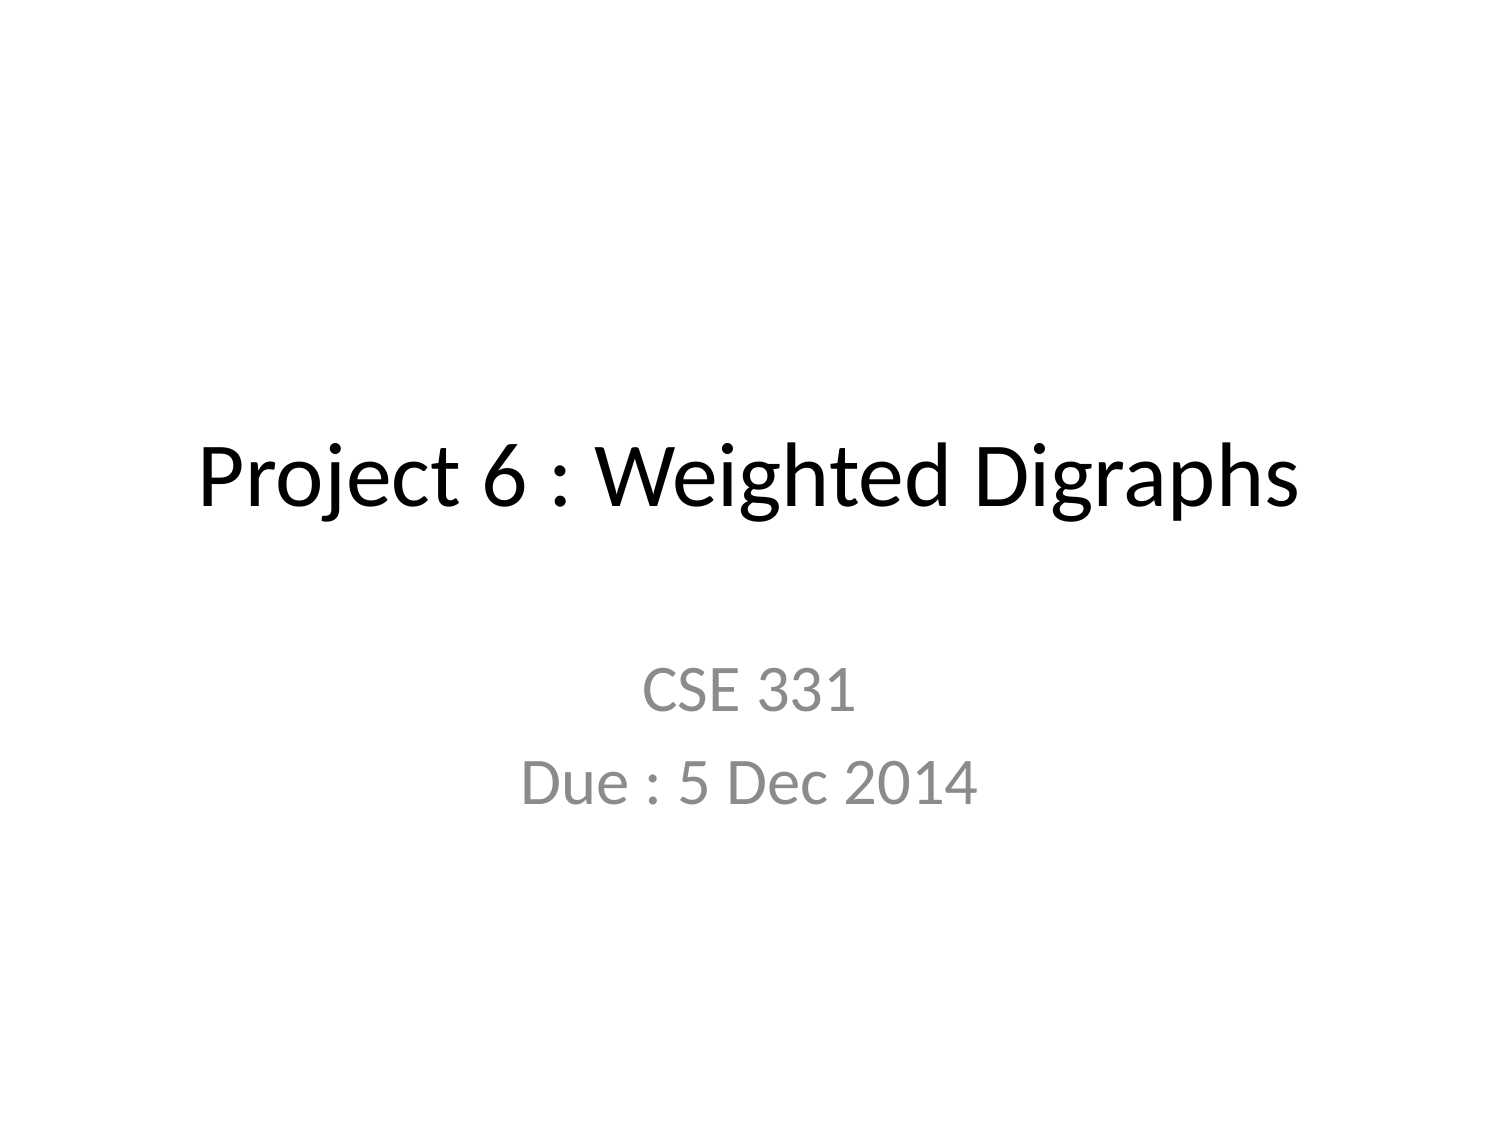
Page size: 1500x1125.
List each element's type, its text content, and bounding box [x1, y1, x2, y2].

title Project 6 : Weighted Digraphs [112, 349, 1388, 591]
subtitle CSE 331 Due : 5 Dec 2014 [225, 637, 1275, 925]
